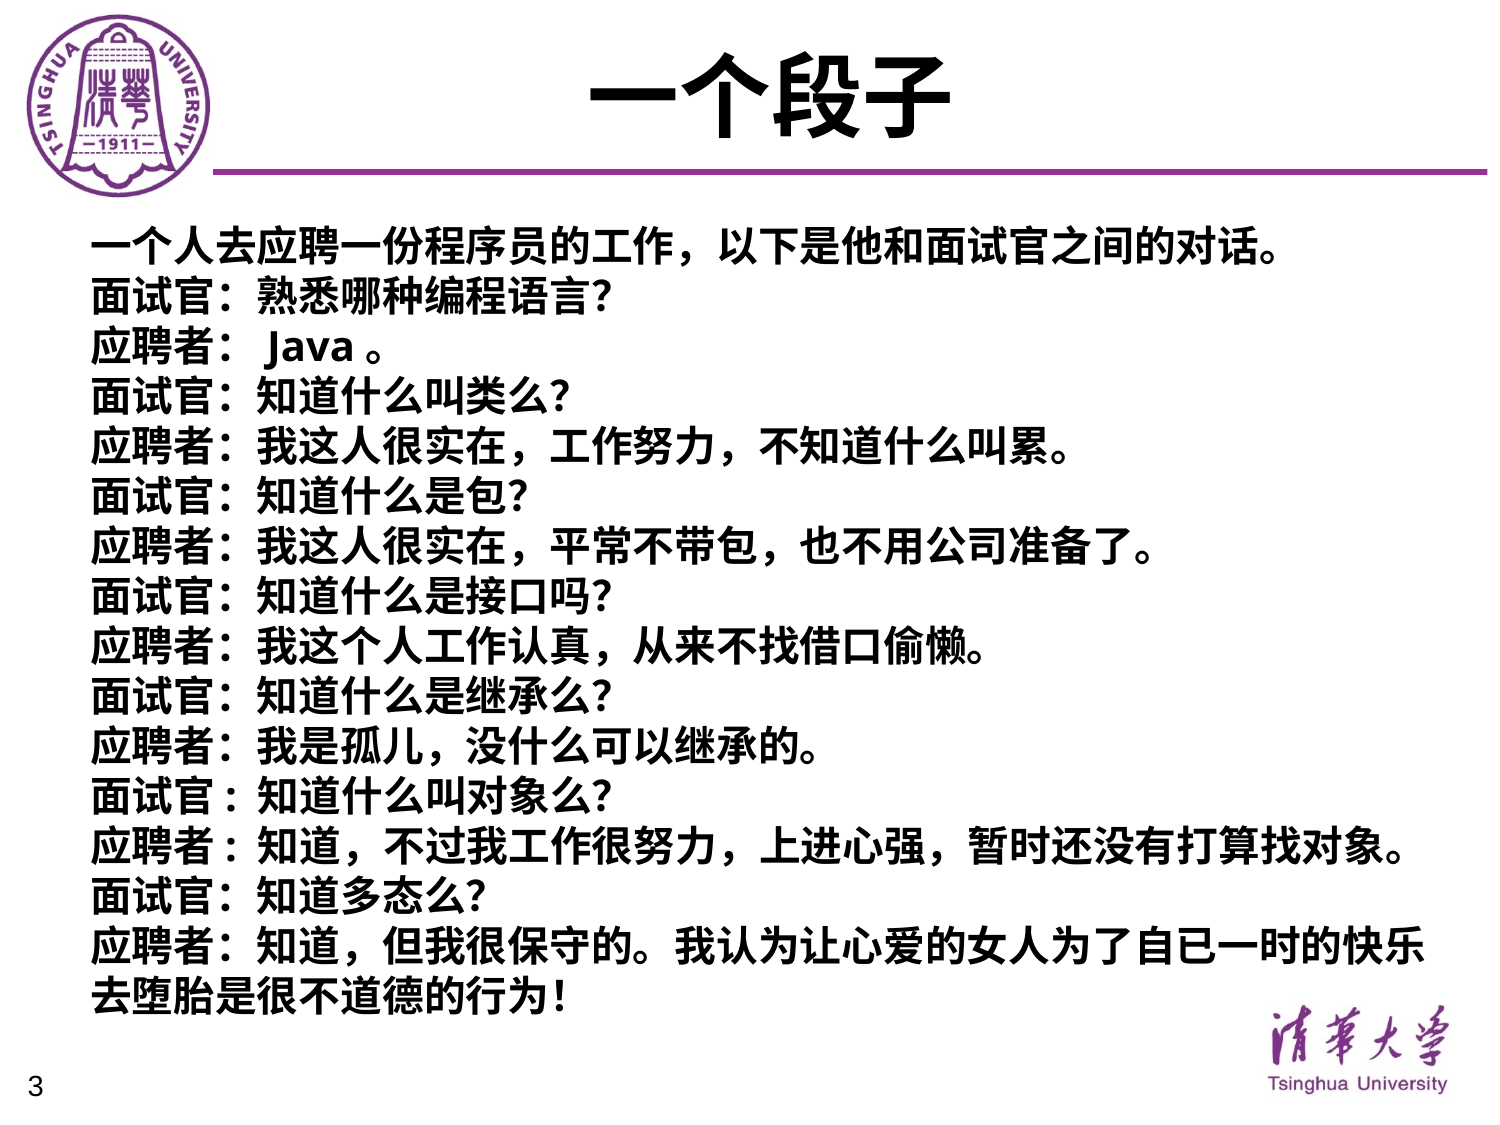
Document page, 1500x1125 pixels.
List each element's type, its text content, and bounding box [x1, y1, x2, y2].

picture [24, 151, 213, 200]
footer 3 [12, 1059, 176, 1125]
list 一个人去应聘一份程序员的工作，以下是他和面试官之间的对话。 面试官：熟悉哪种编程语言？ 应聘者：Java。 面试官：知道什么叫类么？ 应聘者：我这人很实在，工作努力，不知道什么叫累。 面试官：知道什么是包？ 应聘者：我这人很实在，平常不带包，也不用公司准备了。 面试官：知道什么是接口吗？ 应聘者：我这个人工作认真，从来不找借口偷懒。 面试官：知道什么是继承么？ 应聘者：我是孤儿，没什么可以继承的。 面试官: 知道什么叫对象么？ 应聘者: 知道，不过我工作很努力，上进心强，暂时还没有打算找对象。 面试官：知道多态么？ 应聘者：知道，但我很保守的。我认为让心爱的女人为了自已一时的快乐去堕胎是很不道德的行为！ [74, 212, 1463, 1051]
title 一个段子 [24, 37, 1476, 151]
picture [24, 12, 213, 37]
picture [1262, 1051, 1454, 1101]
